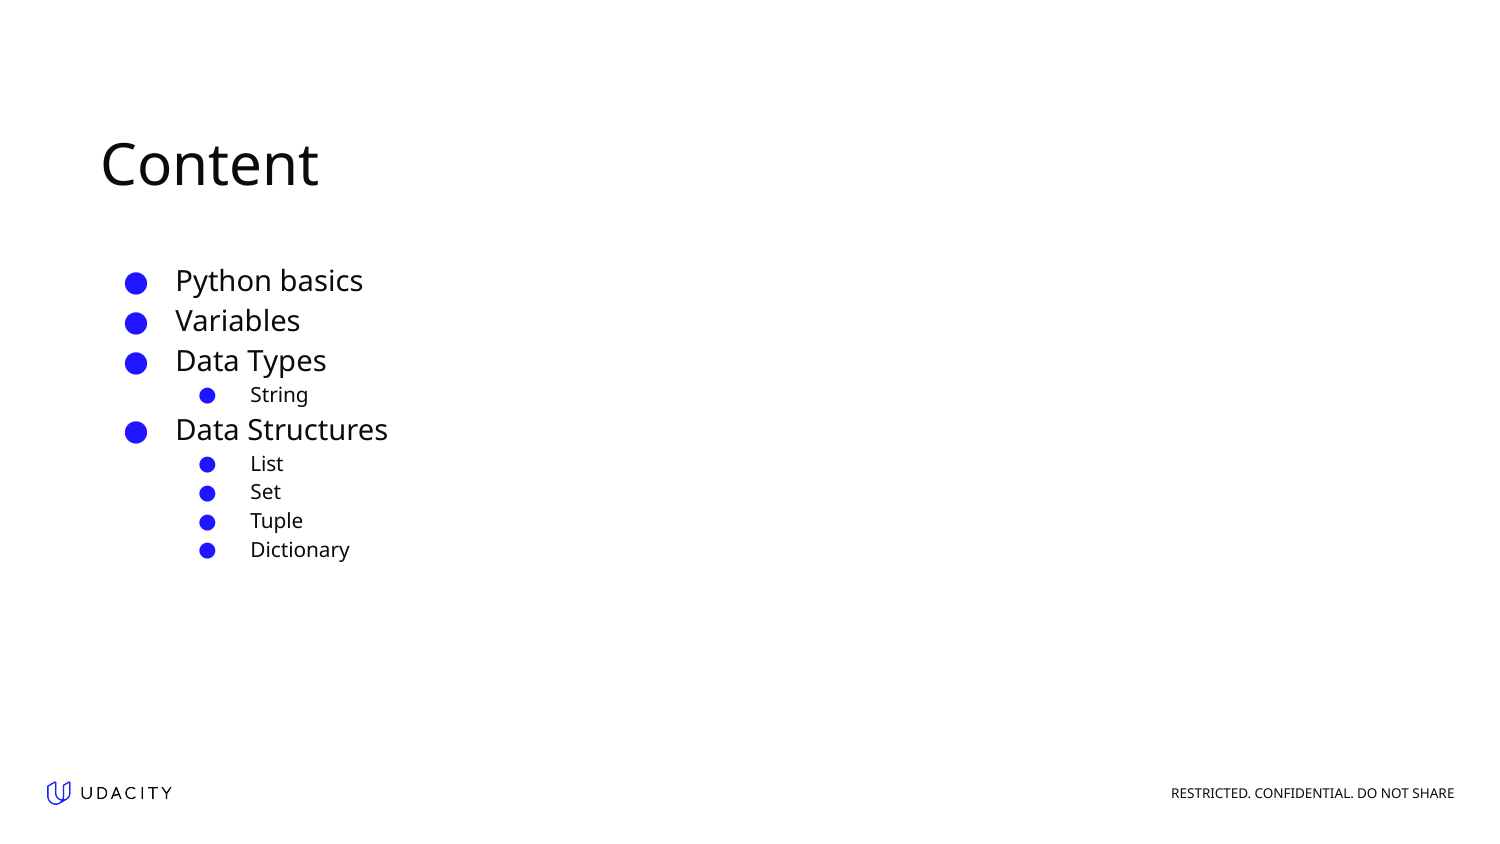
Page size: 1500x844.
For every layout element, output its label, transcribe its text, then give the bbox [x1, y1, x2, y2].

title Content [100, 100, 1023, 225]
list Python basics Variables Data Types String Data Structures List Set Tuple Dictionary [100, 257, 1023, 677]
picture [47, 781, 172, 805]
